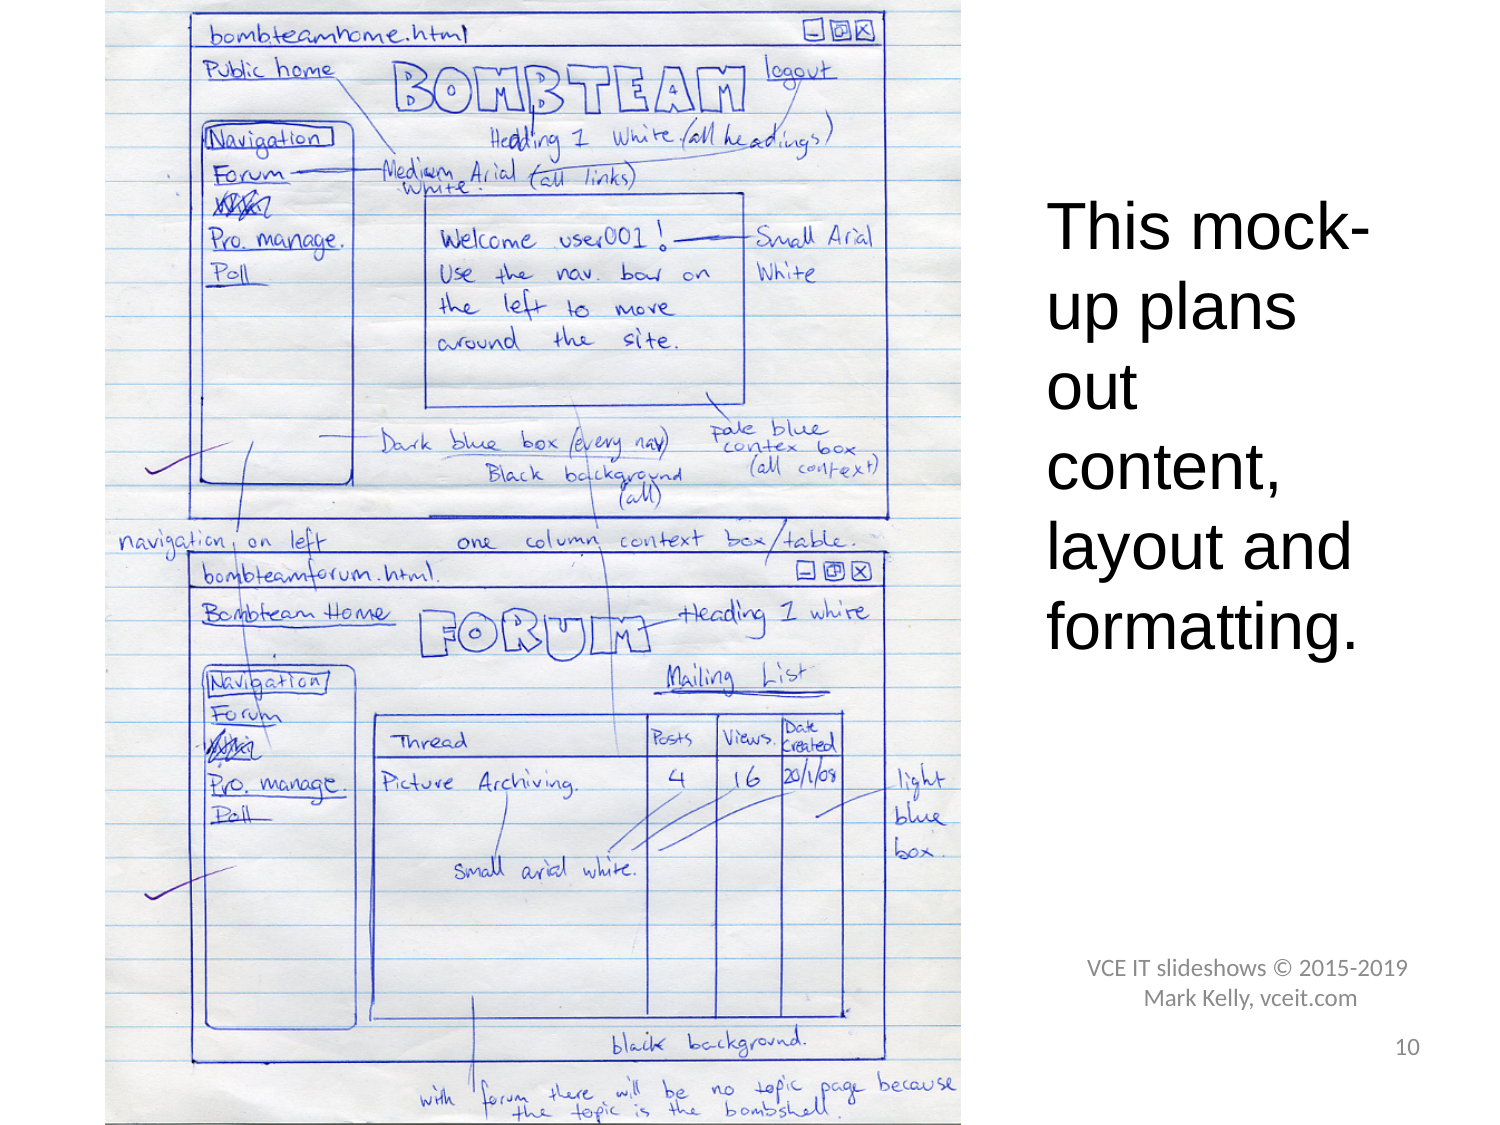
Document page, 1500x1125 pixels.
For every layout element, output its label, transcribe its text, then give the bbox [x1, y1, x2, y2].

footer VCE IT slideshows © 2015-2019 Mark Kelly, vceit.com [1031, 940, 1471, 1024]
text_box This mock-up plans out content, layout and formatting. [1031, 175, 1407, 671]
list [105, 0, 962, 1125]
slide_number 4 [1364, 1024, 1436, 1068]
